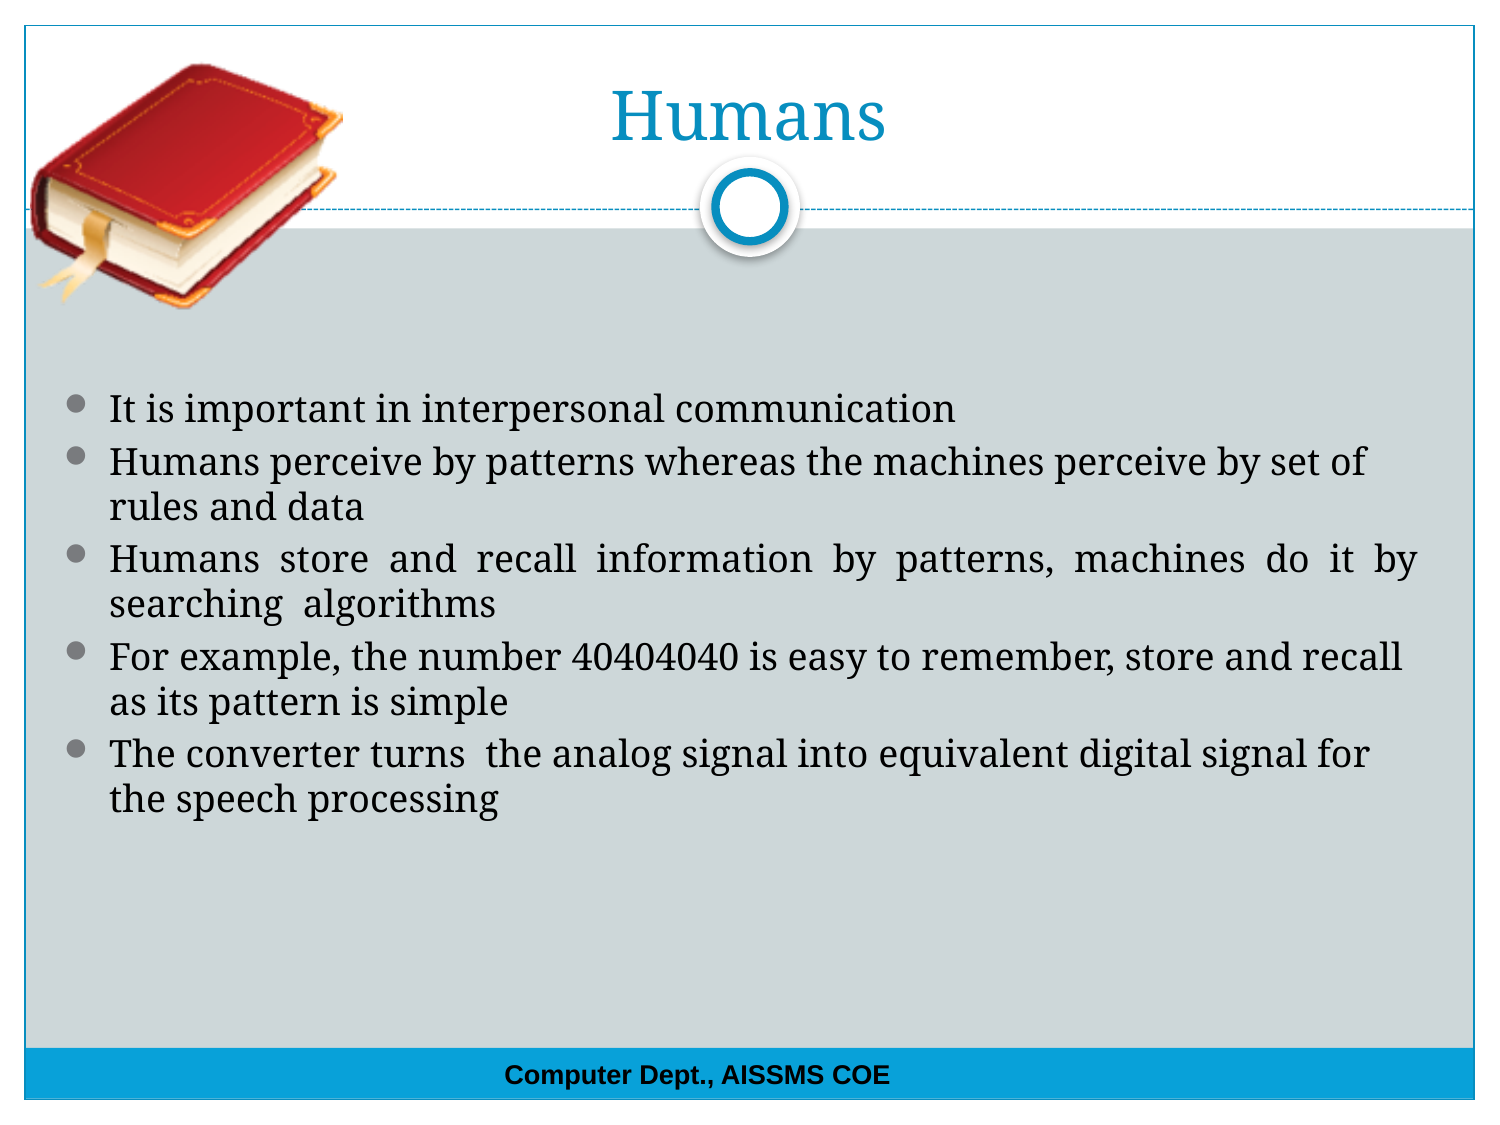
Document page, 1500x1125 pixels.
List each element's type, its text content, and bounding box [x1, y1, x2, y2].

list It is important in interpersonal communication Humans perceive by patterns whereas the machines perceive by set of rules and data Humans store and recall information by patterns, machines do it by searching algorithms For example, the number 40404040 is easy to remember, store and recall as its pattern is simple The converter turns the analog signal into equivalent digital signal for the speech processing [49, 250, 1445, 1001]
title Humans [348, 37, 1450, 162]
text_box Computer Dept., AISSMS COE [489, 989, 906, 1098]
picture [29, 29, 343, 343]
